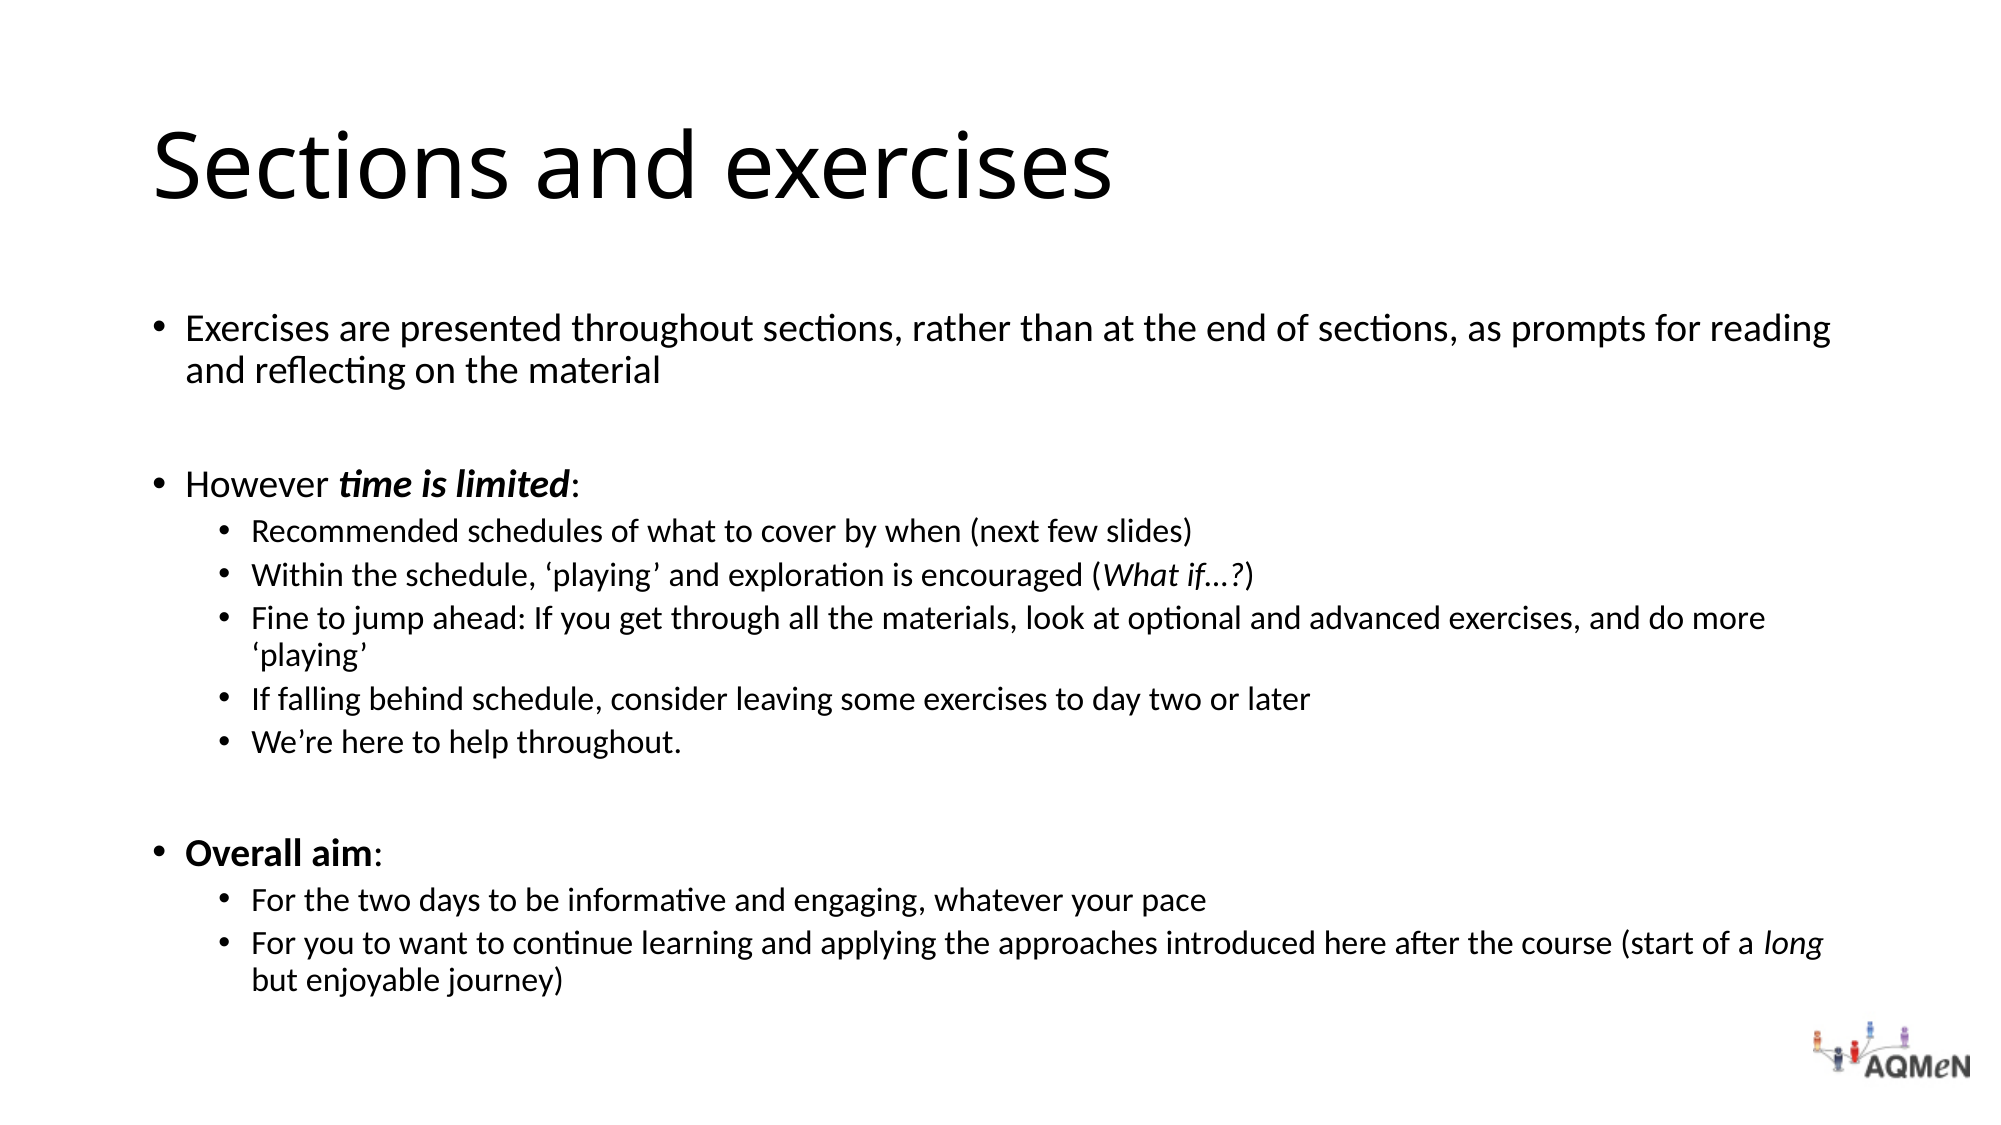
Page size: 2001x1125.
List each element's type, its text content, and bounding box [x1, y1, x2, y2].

picture [1813, 987, 1970, 1113]
title Sections and exercises [137, 59, 1863, 278]
list Exercises are presented throughout sections, rather than at the end of sections, as prompts for reading and reflecting on the material However time is limited: Recommended schedules of what to cover by when (next few slides) Within the schedule, ‘playing’ and exploration is encouraged (What if…?) Fine to jump ahead: If you get through all the materials, look at optional and advanced exercises, and do more ‘playing’ If falling behind schedule, consider leaving some exercises to day two or later We’re here to help throughout. Overall aim: For the two days to be informative and engaging, whatever your pace For you to want to continue learning and applying the approaches introduced here after the course (start of a long but enjoyable journey) [137, 299, 1863, 1014]
